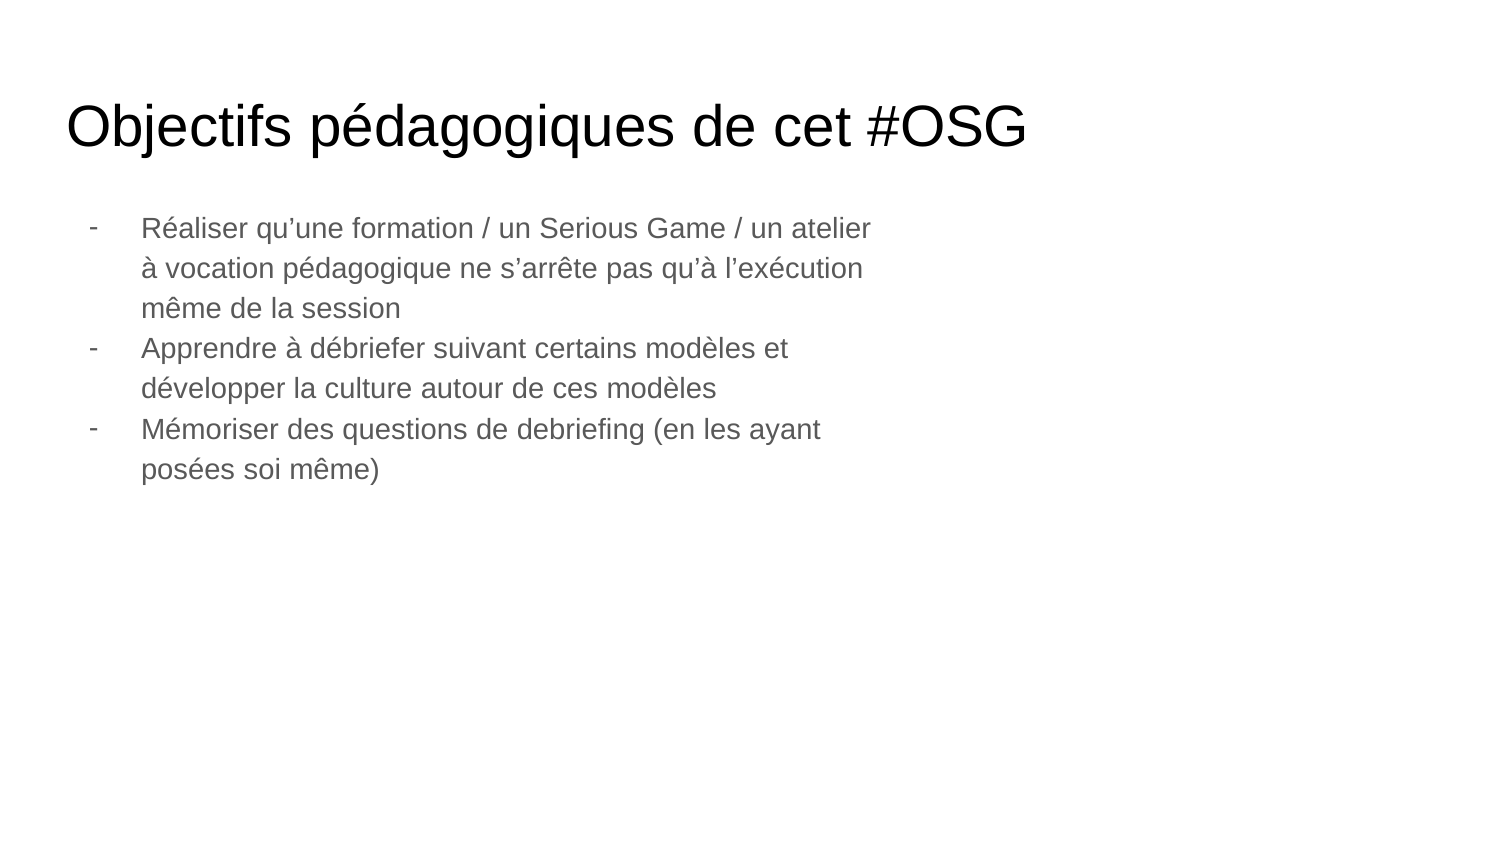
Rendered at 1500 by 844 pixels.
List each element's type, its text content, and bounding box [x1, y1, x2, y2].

list Réaliser qu’une formation / un Serious Game / un atelier à vocation pédagogique ne s’arrête pas qu’à l’exécution même de la session Apprendre à débriefer suivant certains modèles et développer la culture autour de ces modèles Mémoriser des questions de debriefing (en les ayant posées soi même) [51, 189, 897, 750]
title Objectifs pédagogiques de cet #OSG [51, 72, 1449, 167]
